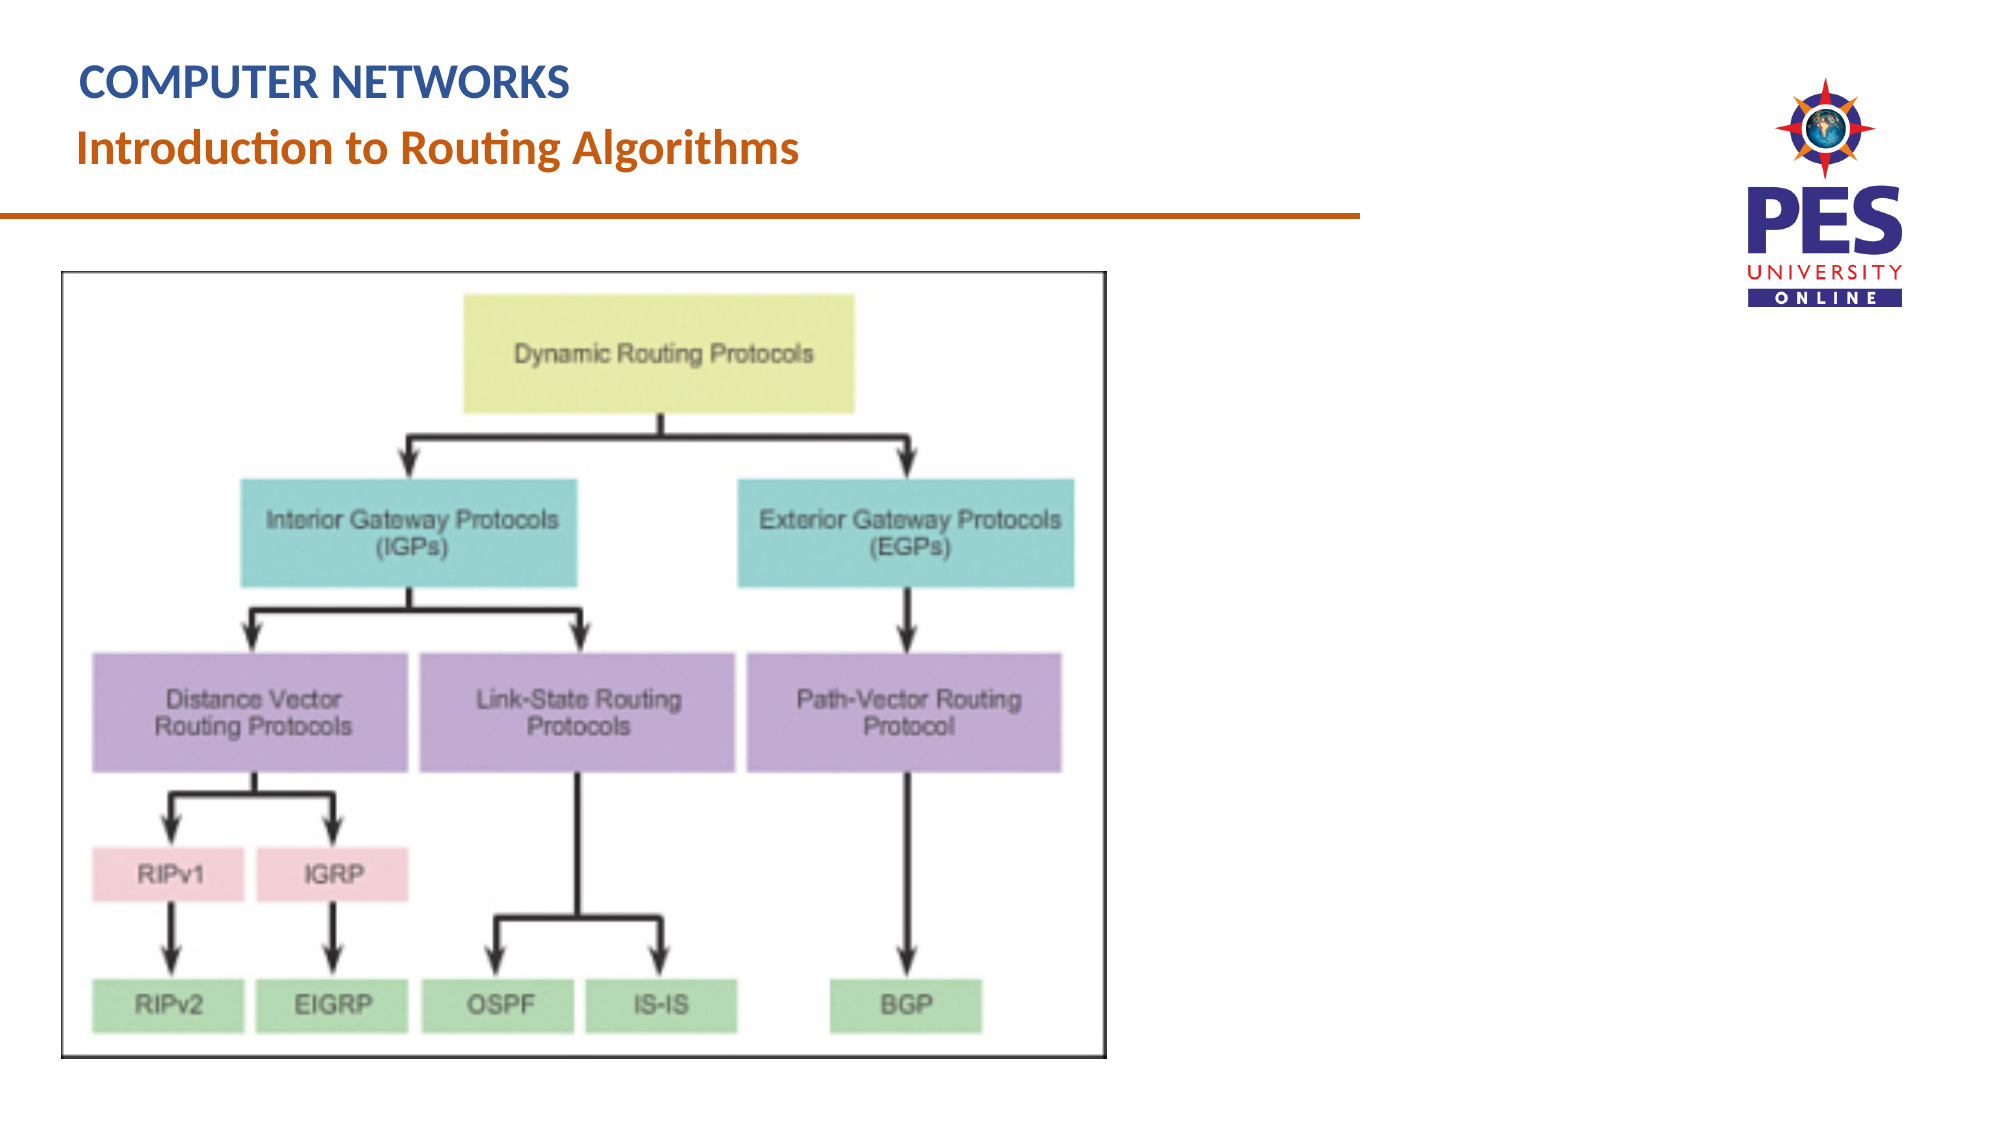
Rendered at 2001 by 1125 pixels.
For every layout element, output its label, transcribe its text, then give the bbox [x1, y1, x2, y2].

picture [60, 271, 1107, 1059]
text_box COMPUTER NETWORKS [64, 41, 1295, 106]
text_box Introduction to Routing Algorithms [60, 106, 1374, 182]
picture [1748, 76, 1902, 307]
